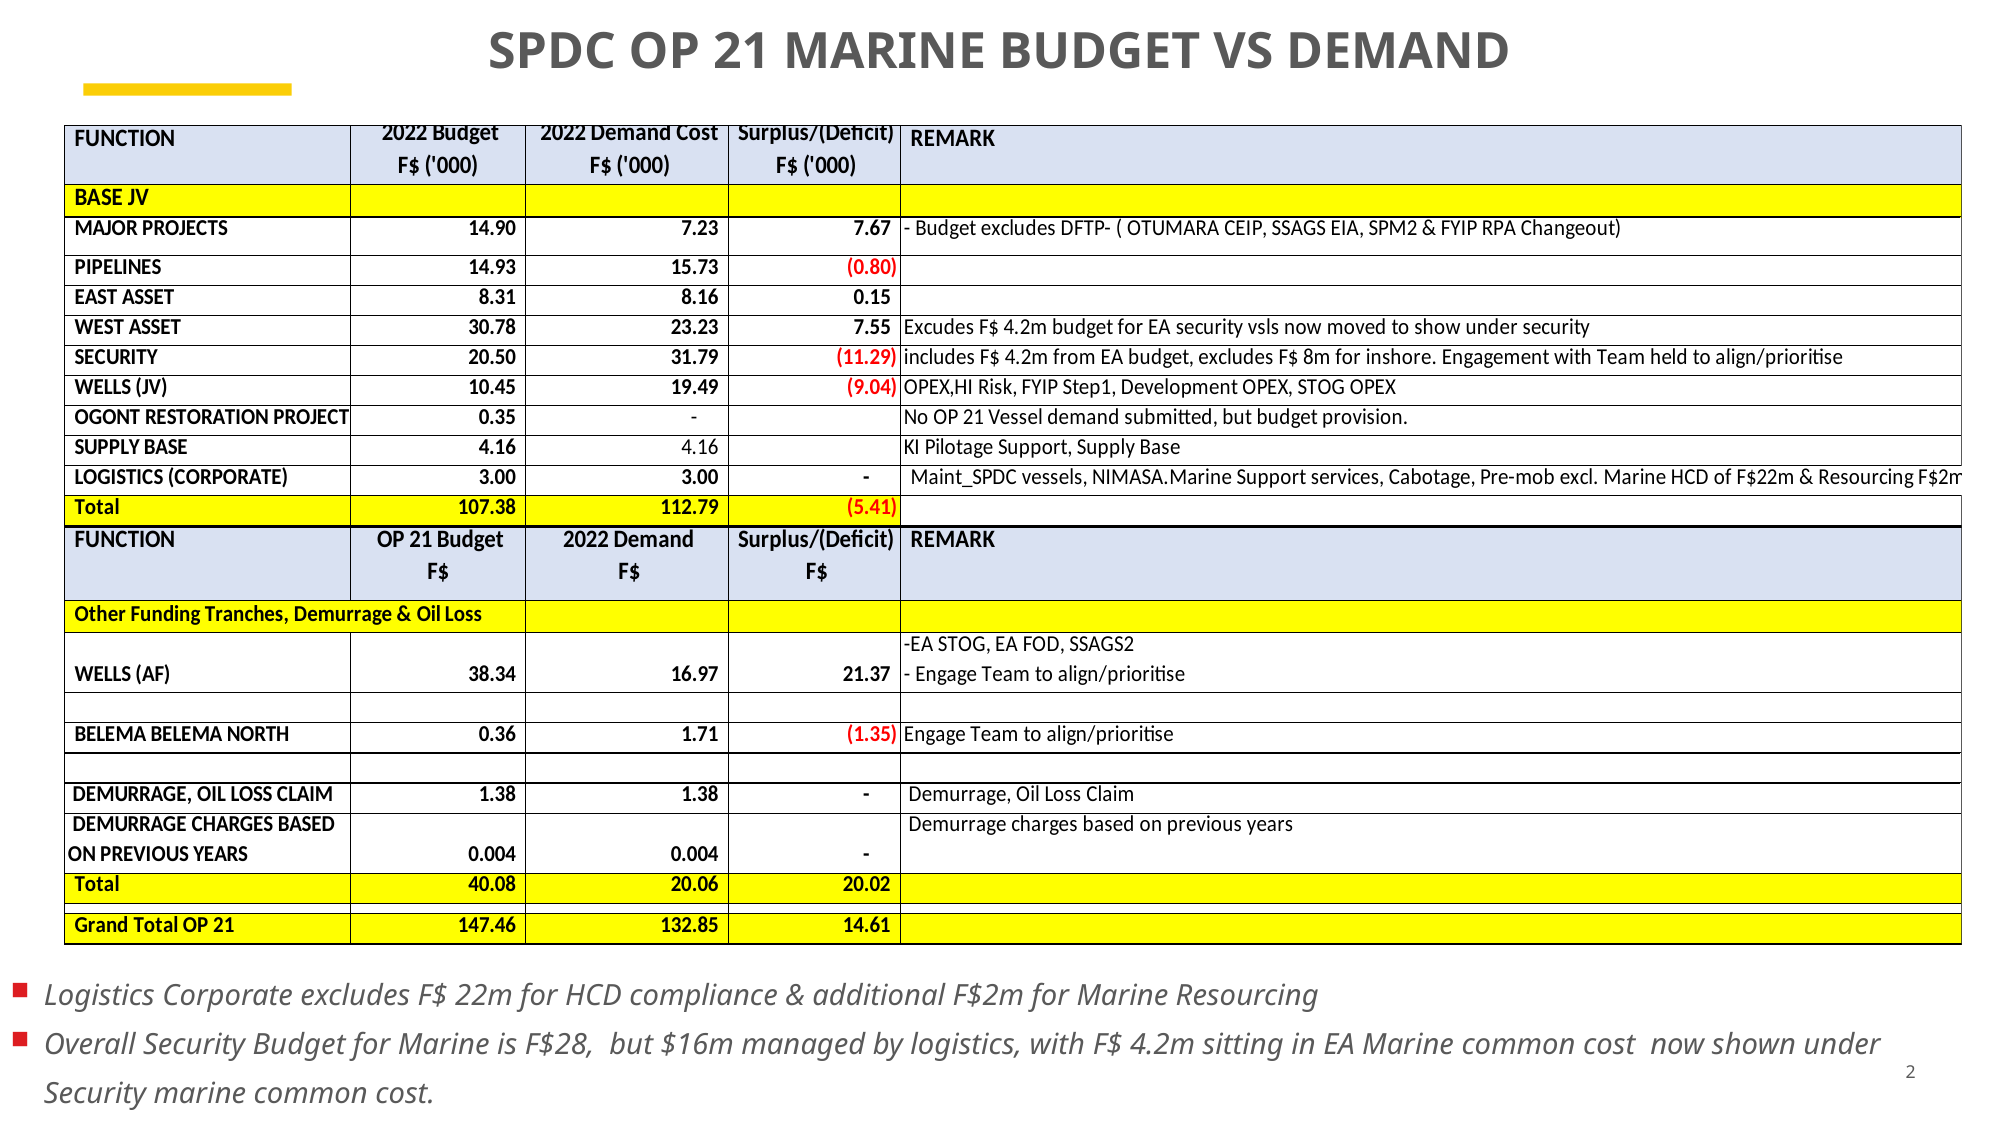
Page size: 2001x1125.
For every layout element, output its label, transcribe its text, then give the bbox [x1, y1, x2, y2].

picture [63, 125, 1963, 946]
title SPDC OP 21 MARINE BUDGET VS DEMAND [83, 18, 1917, 79]
text_box Logistics Corporate excludes F$ 22m for HCD compliance & additional F$2m for Marine Resourcing Overall Security Budget for Marine is F$28, but $16m managed by logistics, with F$ 4.2m sitting in EA Marine common cost now shown under Security marine common cost. [10, 962, 1977, 1109]
